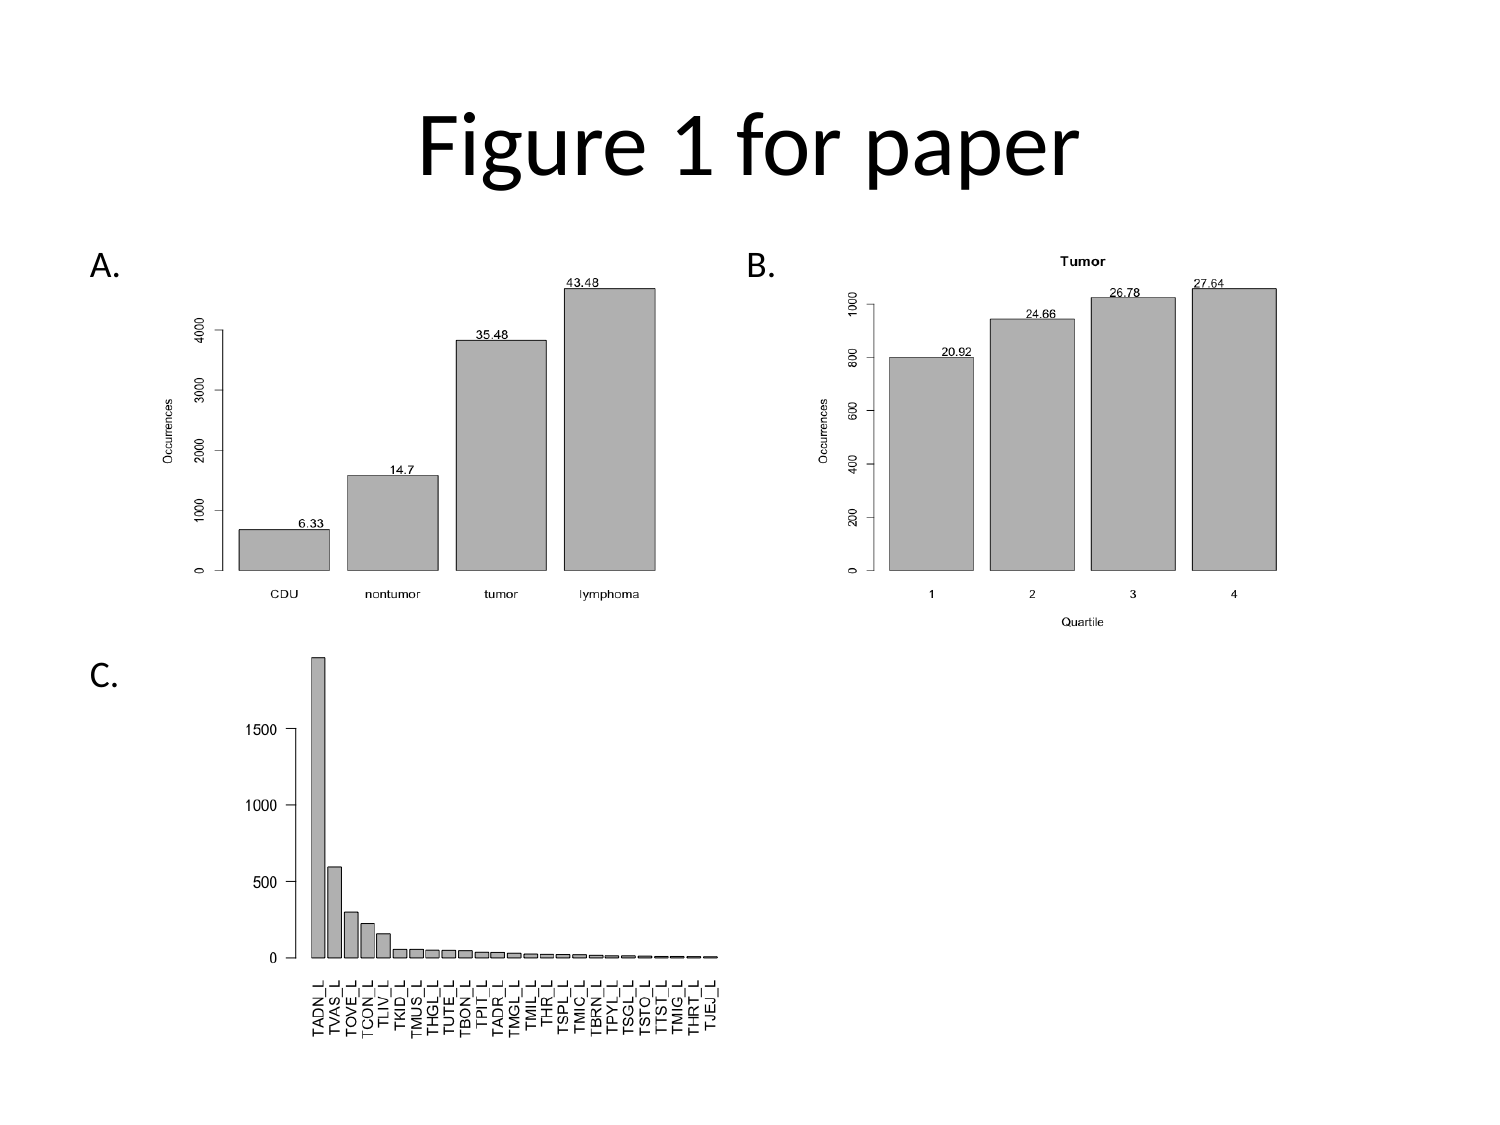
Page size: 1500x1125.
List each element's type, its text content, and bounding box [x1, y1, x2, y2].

text_box B. [731, 232, 812, 293]
picture [158, 232, 770, 1053]
picture [814, 232, 1322, 644]
text_box C. [75, 643, 159, 703]
title Figure 1 for paper [75, 45, 1425, 233]
text_box A. [75, 232, 156, 293]
